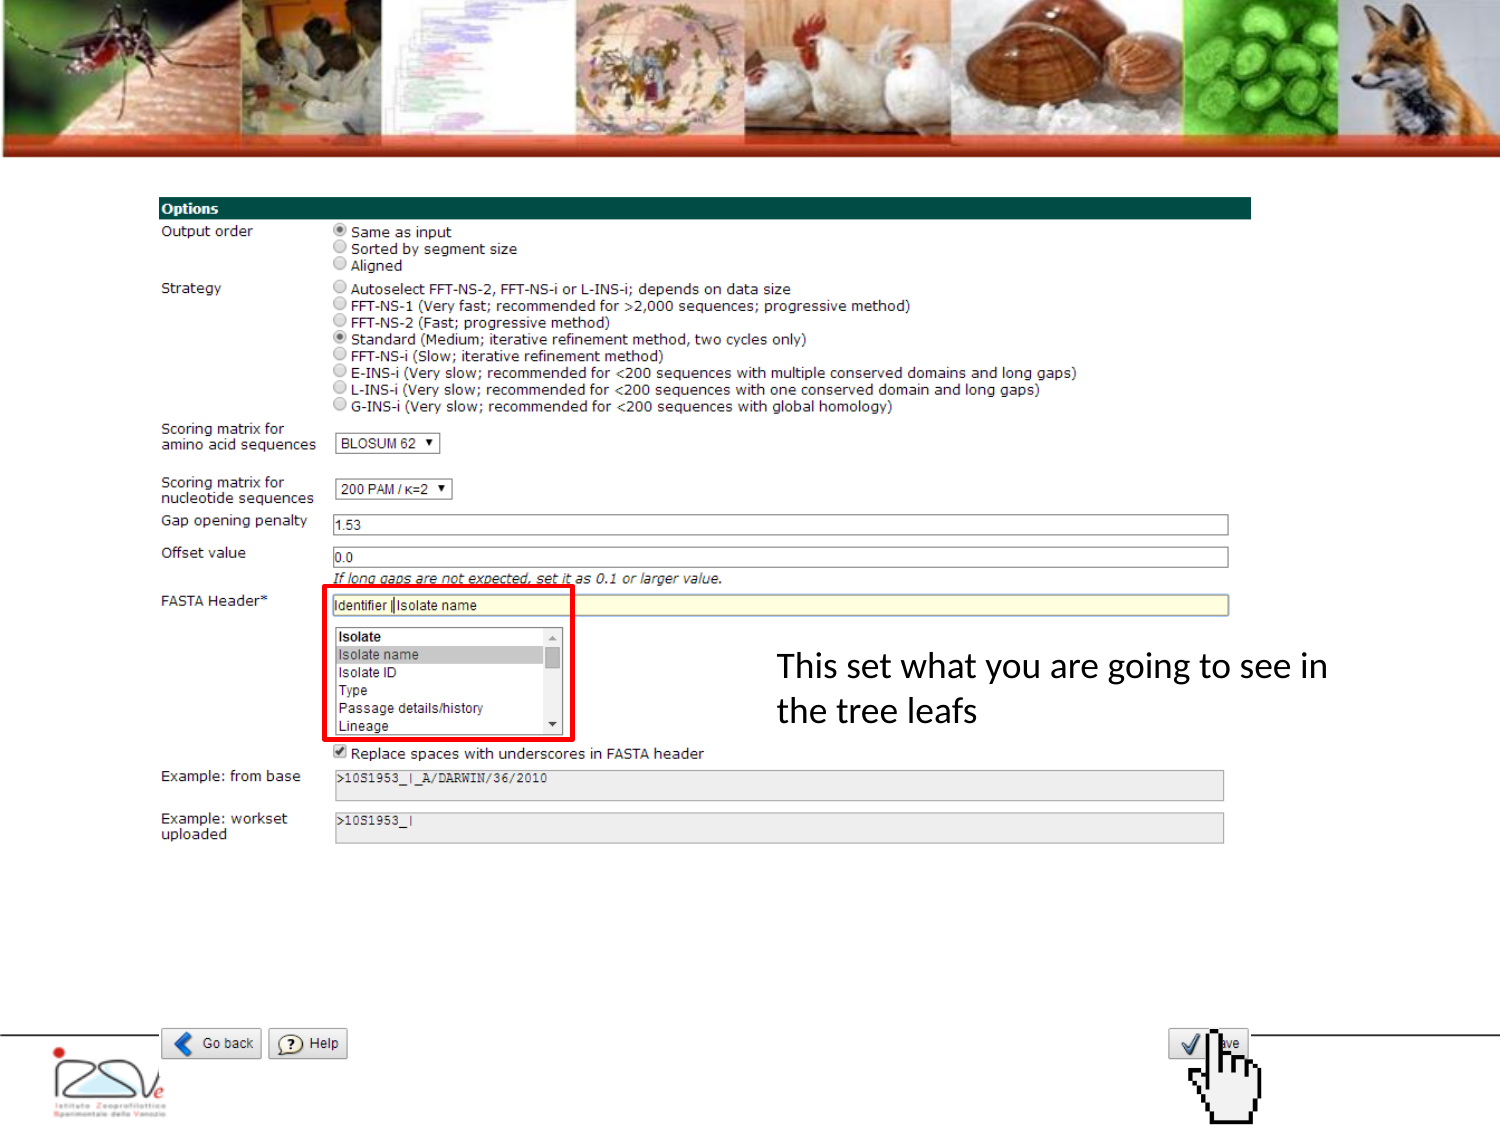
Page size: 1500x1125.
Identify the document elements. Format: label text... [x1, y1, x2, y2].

picture [0, 0, 1500, 1125]
text_box This set what you are going to see in the tree leafs [1255, 633, 1376, 739]
